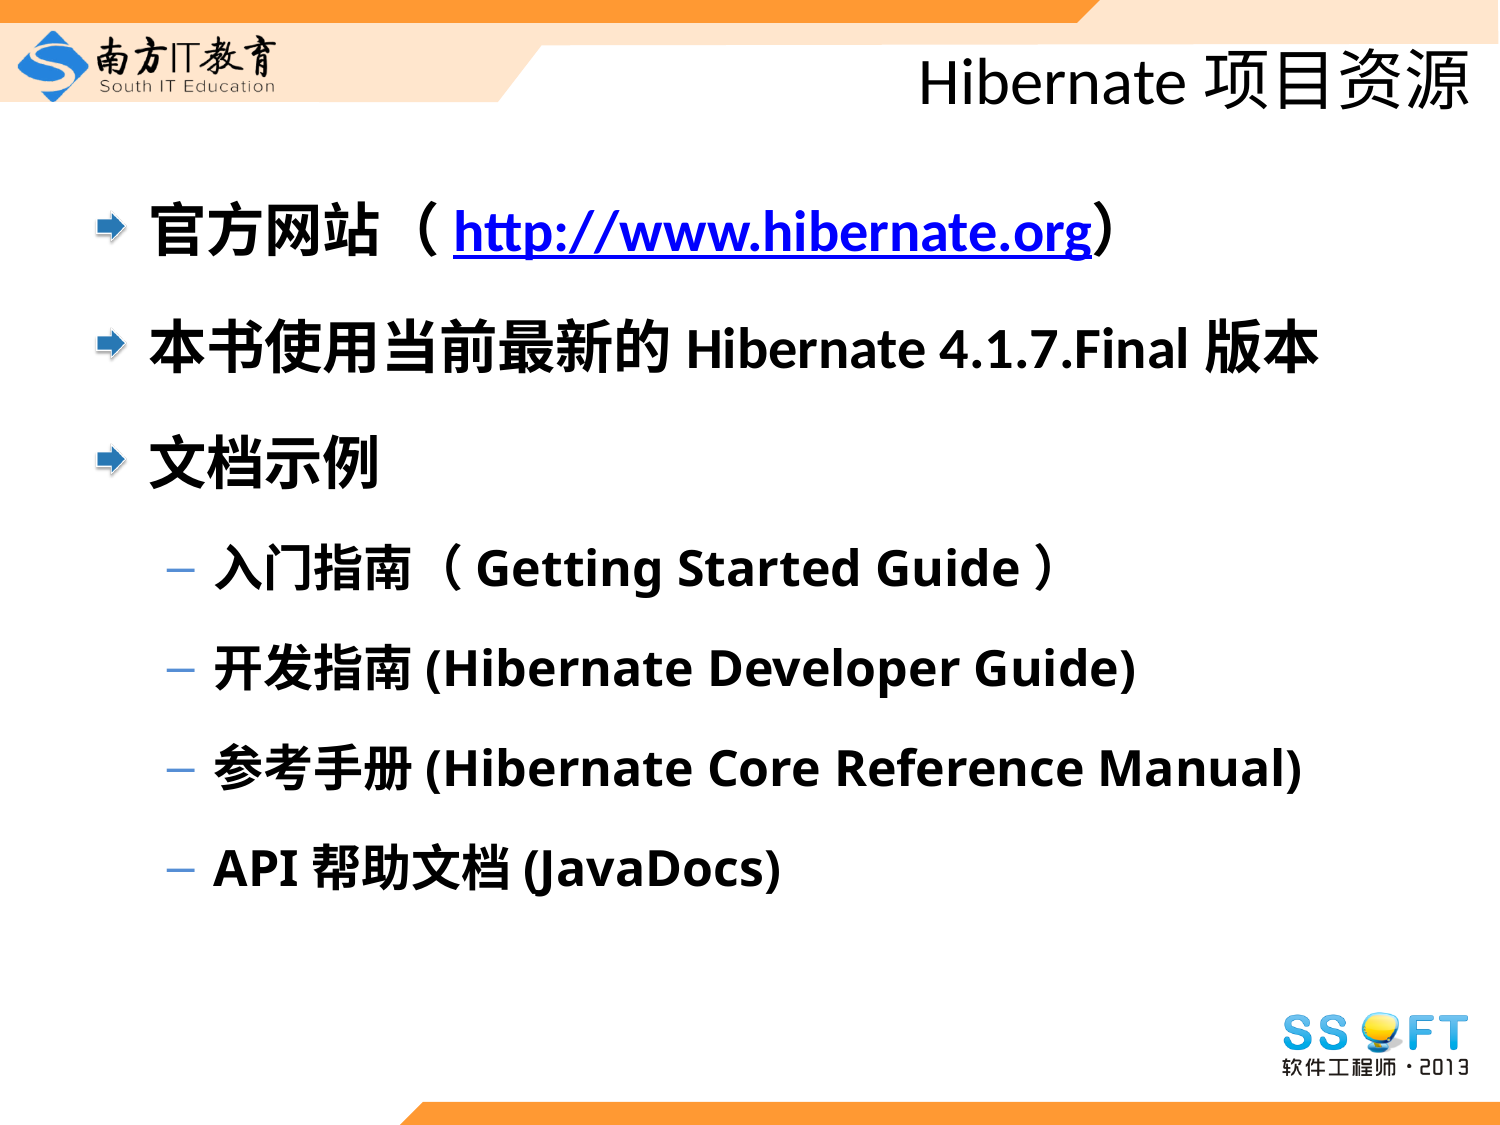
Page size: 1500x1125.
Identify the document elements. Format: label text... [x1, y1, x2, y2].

picture [1281, 1011, 1468, 1076]
title Hibernate项目资源 [608, 42, 1487, 114]
picture [91, 440, 131, 482]
picture [17, 30, 276, 102]
list 官方网站（http://www.hibernate.org） 本书使用当前最新的Hibernate 4.1.7.Final版本 文档示例 入门指南（Getting Started Guide） 开发指南(Hibernate Developer Guide) 参考手册(Hibernate Core Reference Manual) API帮助文档(JavaDocs) [76, 150, 1428, 1000]
picture [91, 324, 131, 366]
picture [91, 207, 131, 249]
